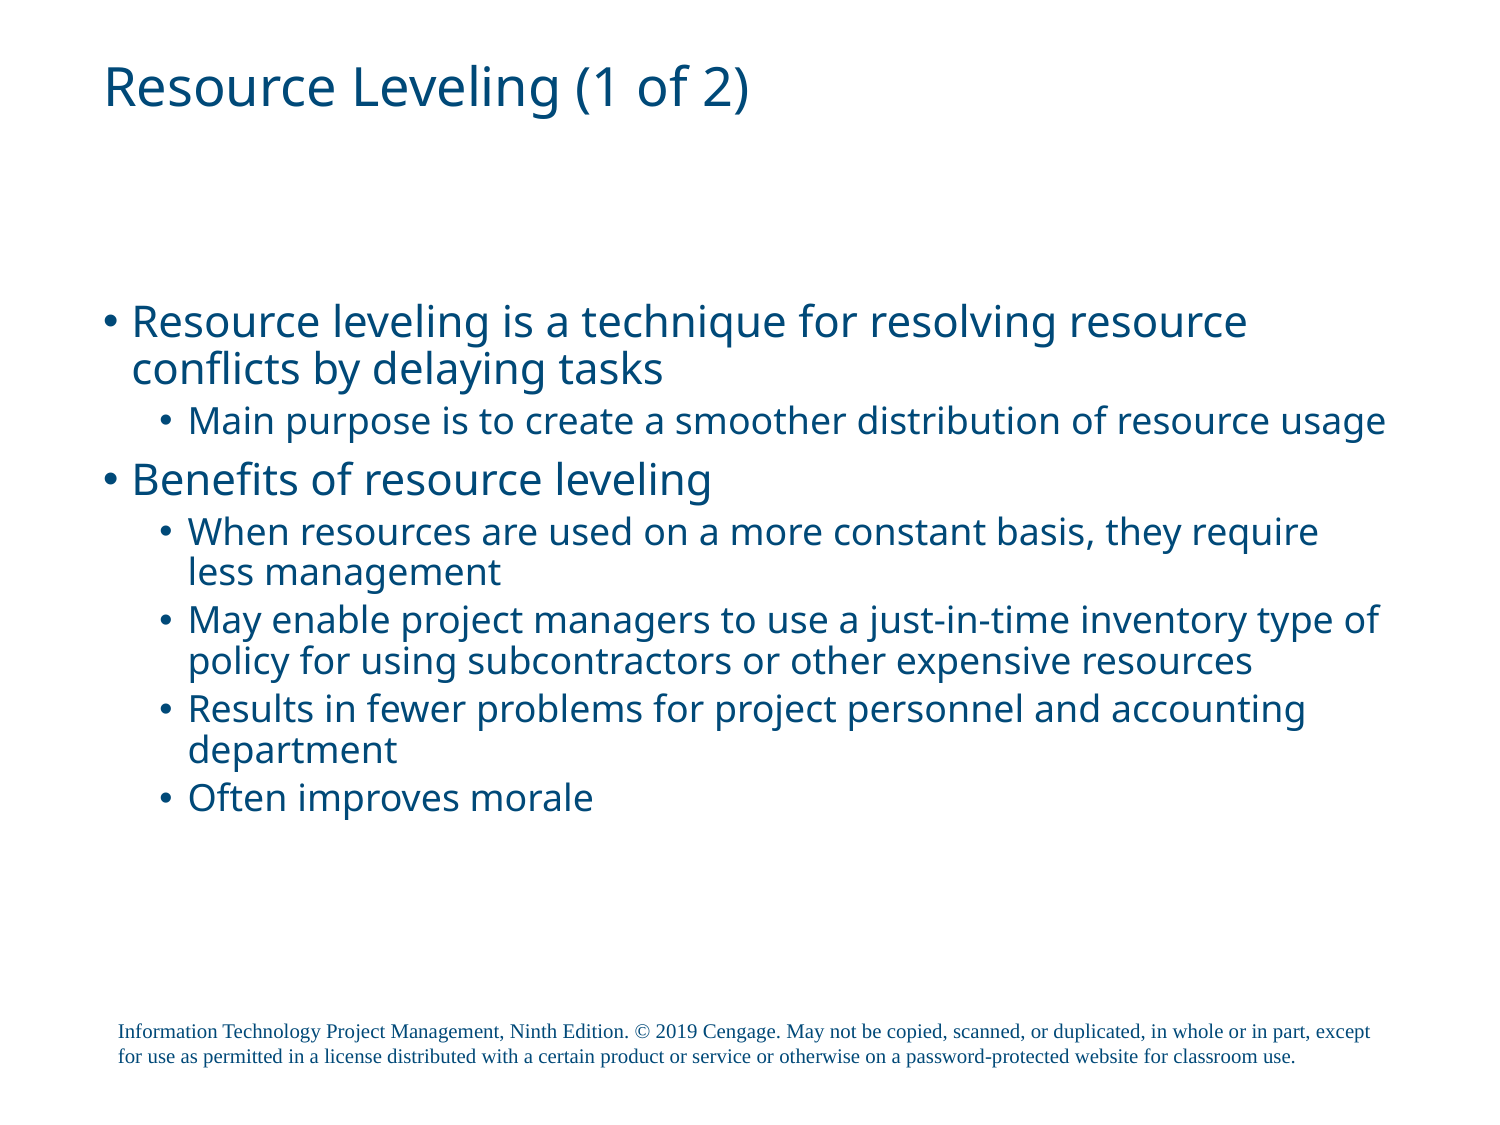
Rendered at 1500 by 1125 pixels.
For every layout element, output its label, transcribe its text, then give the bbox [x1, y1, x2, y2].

footer Information Technology Project Management, Ninth Edition. © 2019 Cengage. May not be copied, scanned, or duplicated, in whole or in part, except for use as permitted in a license distributed with a certain product or service or otherwise on a password-protected website for classroom use. [103, 1009, 1397, 1070]
list Resource leveling is a technique for resolving resource conflicts by delaying tasks Main purpose is to create a smoother distribution of resource usage Benefits of resource leveling When resources are used on a more constant basis, they require less management May enable project managers to use a just-in-time inventory type of policy for using subcontractors or other expensive resources Results in fewer problems for project personnel and accounting department Often improves morale [103, 299, 1397, 1009]
title Resource Leveling (1 of 2) [103, 59, 1397, 278]
